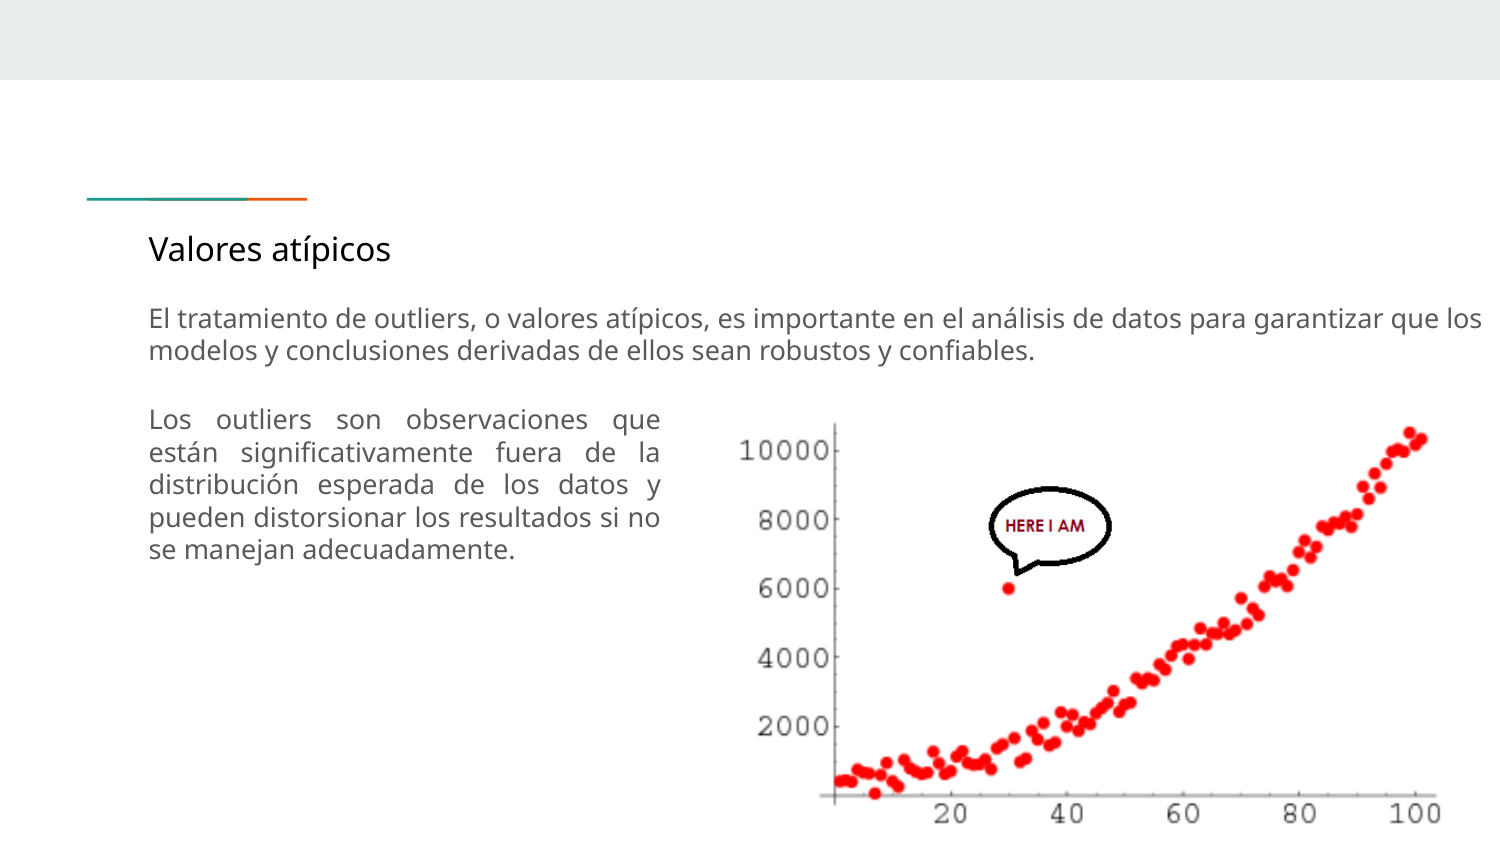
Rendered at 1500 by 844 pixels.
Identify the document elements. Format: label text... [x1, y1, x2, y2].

text_box Valores atípicos [133, 213, 1385, 286]
text_box El tratamiento de outliers, o valores atípicos, es importante en el análisis de datos para garantizar que los modelos y conclusiones derivadas de ellos sean robustos y confiables. [133, 286, 1500, 388]
text_box Los outliers son observaciones que están significativamente fuera de la distribución esperada de los datos y pueden distorsionar los resultados si no se manejan adecuadamente. [133, 387, 676, 803]
picture [726, 414, 1500, 844]
